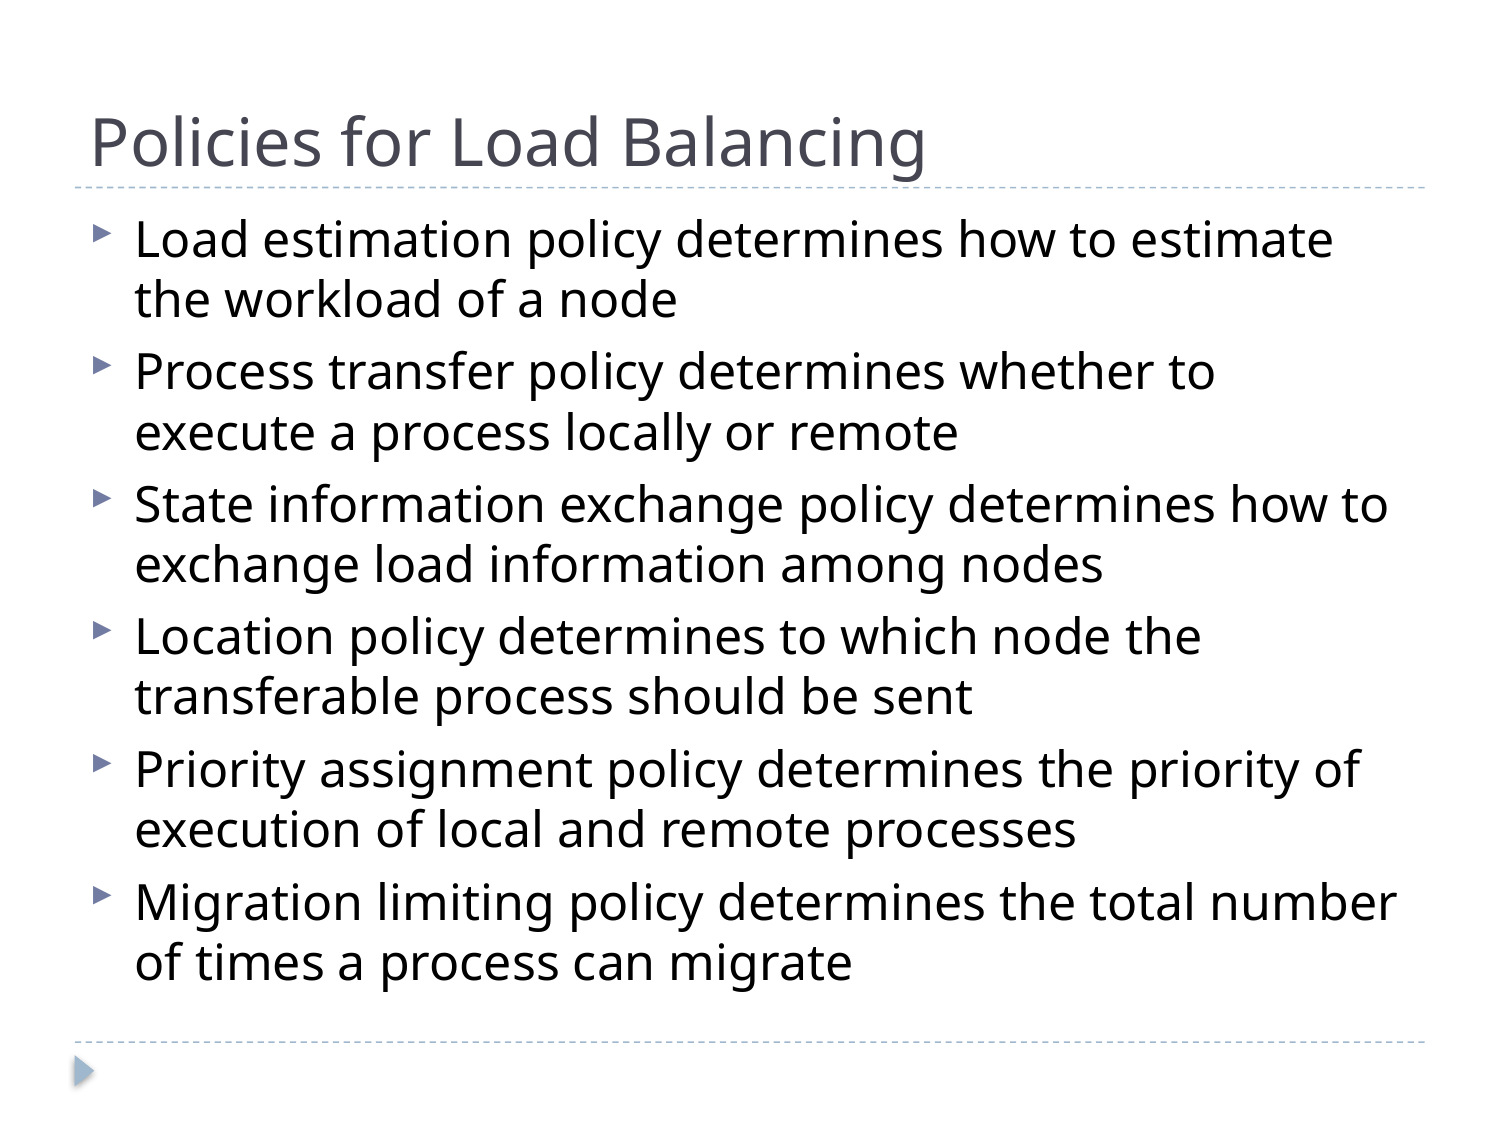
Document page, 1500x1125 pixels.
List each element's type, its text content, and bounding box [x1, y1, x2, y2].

title Policies for Load Balancing [75, 24, 1425, 188]
list Load estimation policy determines how to estimate the workload of a node Process transfer policy determines whether to execute a process locally or remote State information exchange policy determines how to exchange load information among nodes Location policy determines to which node the transferable process should be sent Priority assignment policy determines the priority of execution of local and remote processes Migration limiting policy determines the total number of times a process can migrate [75, 200, 1425, 1010]
